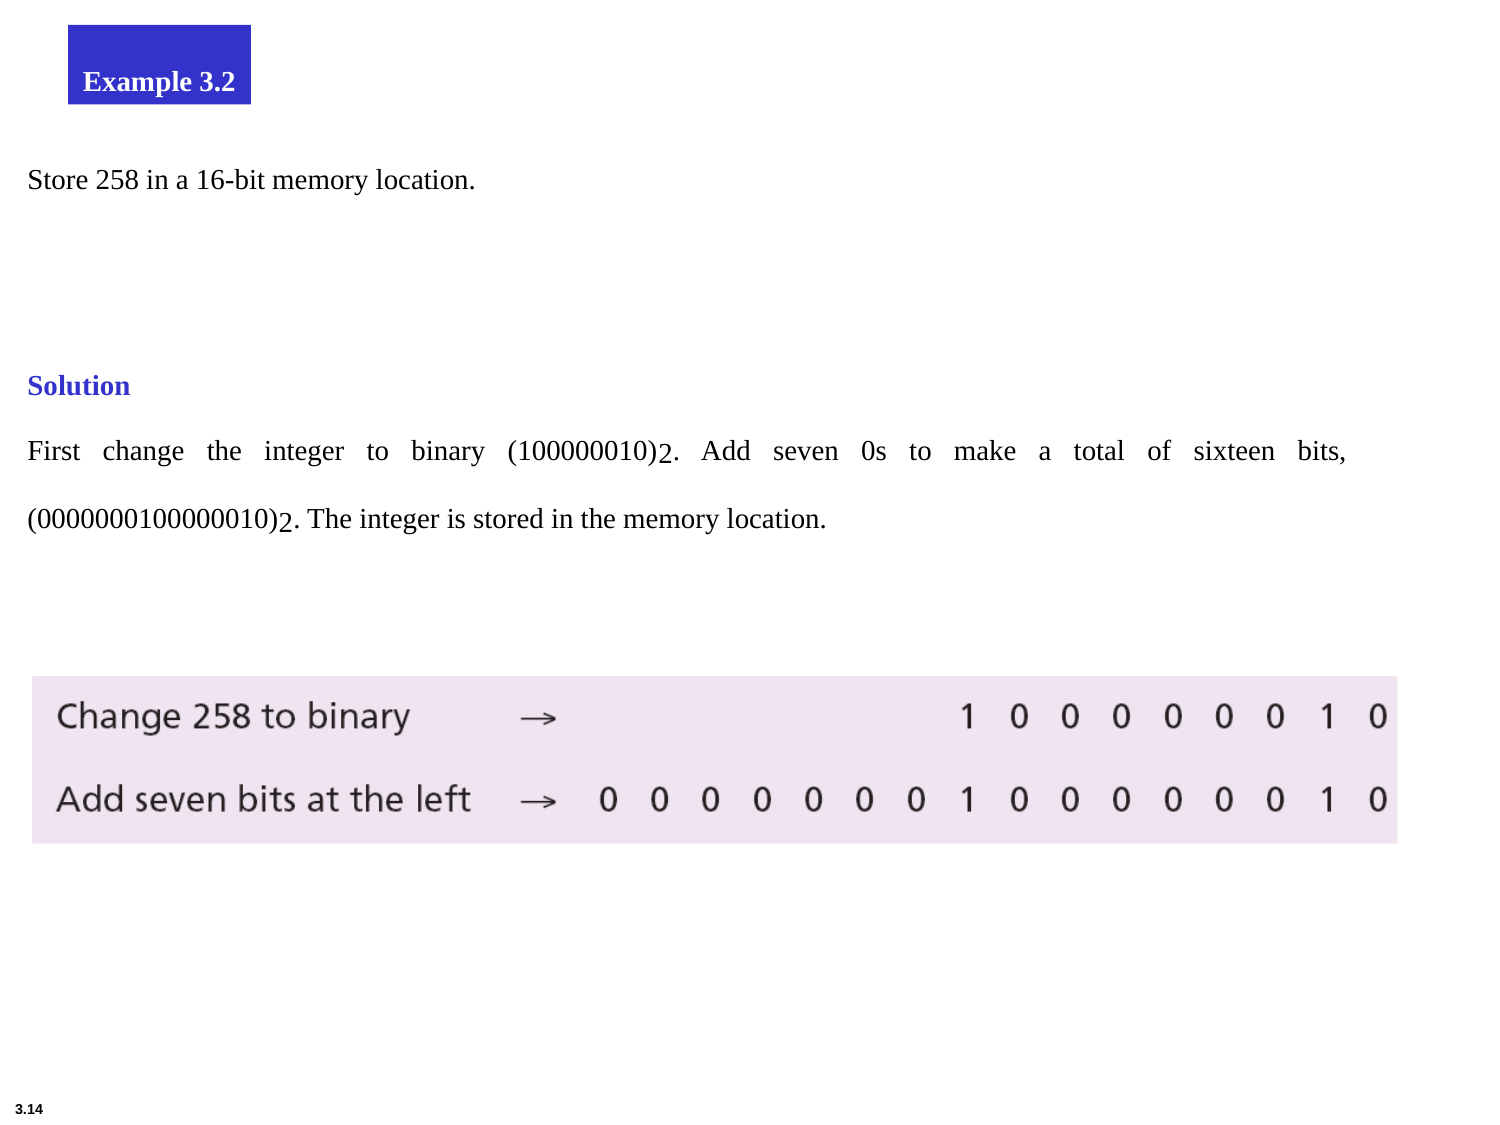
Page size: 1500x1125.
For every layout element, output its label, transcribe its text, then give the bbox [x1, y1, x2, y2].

text_box Solution First change the integer to binary (100000010)2. Add seven 0s to make a total of sixteen bits, (0000000100000010)2. The integer is stored in the memory location. [12, 329, 1363, 546]
text_box Example 3.2 [68, 24, 251, 105]
picture [18, 657, 1425, 882]
slide_number 3.14 [0, 1050, 313, 1125]
text_box Store 258 in a 16-bit memory location. [12, 122, 1363, 203]
